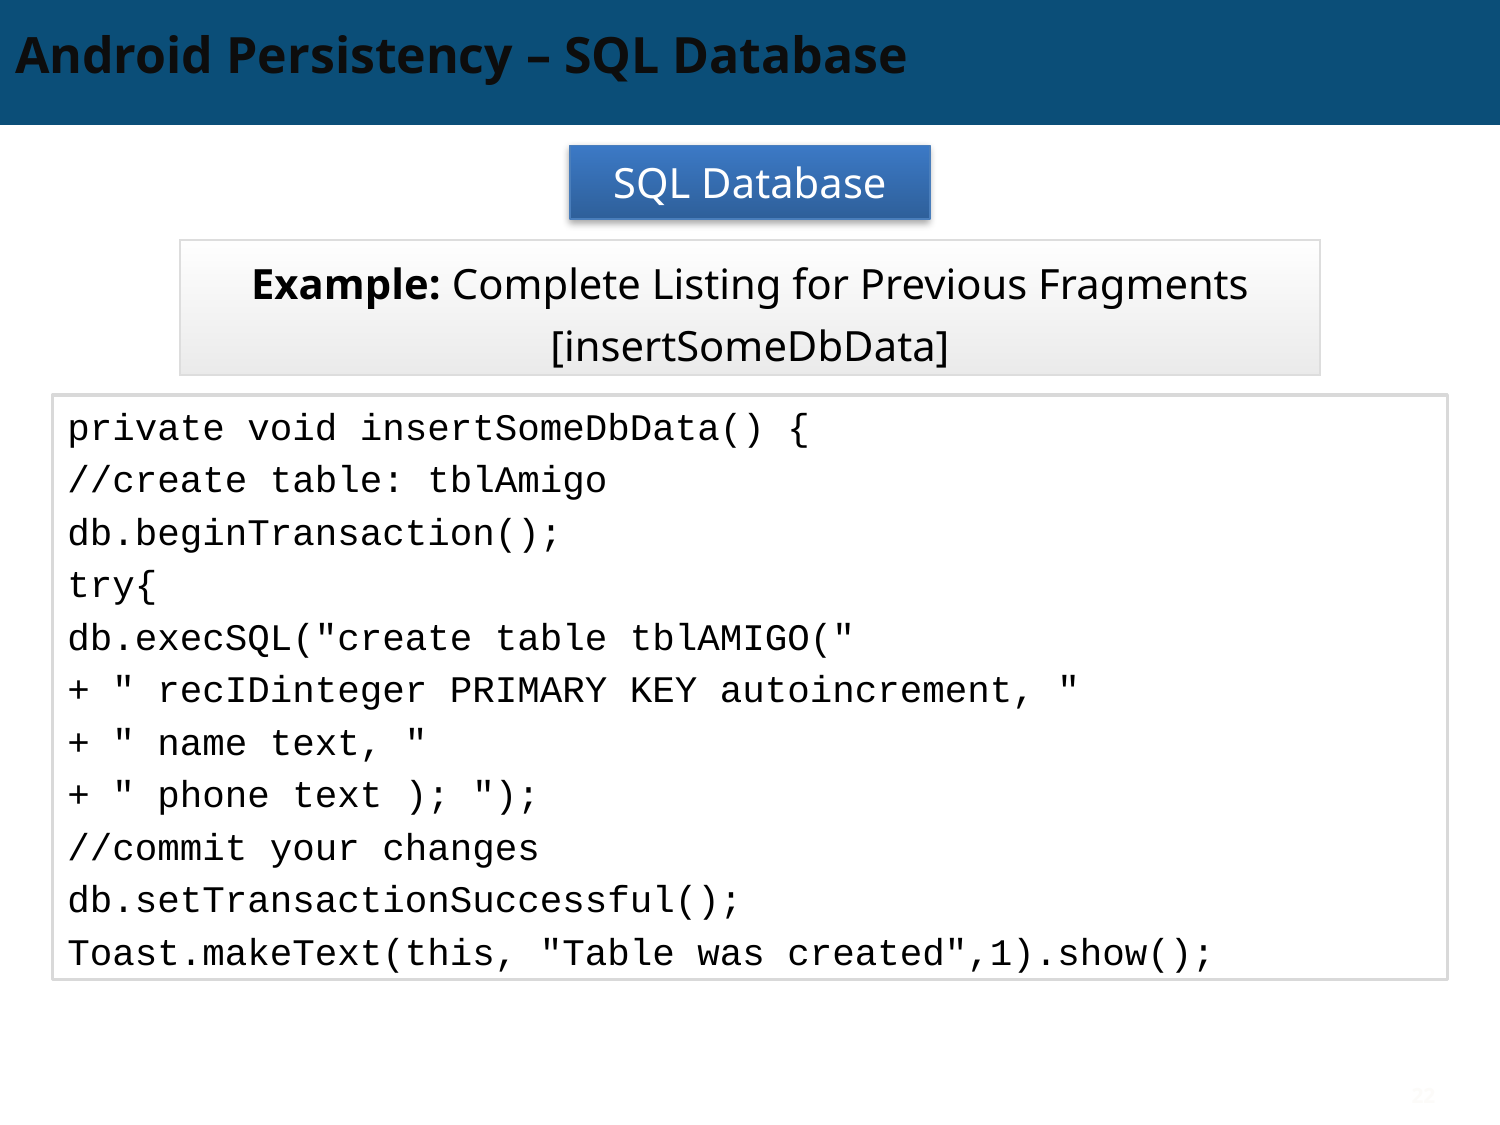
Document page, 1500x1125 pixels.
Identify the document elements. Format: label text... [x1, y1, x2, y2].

text_box private void insertSomeDbData() { //create table: tblAmigo db.beginTransaction(); try{ db.execSQL("create table tblAMIGO(" + " recIDinteger PRIMARY KEY autoincrement, " + " name text, " + " phone text ); "); //commit your changes db.setTransactionSuccessful(); Toast.makeText(this, "Table was created",1).show(); [52, 395, 1448, 980]
text_box SQL Database [569, 145, 931, 220]
title Android Persistency – SQL Database [0, 21, 1351, 86]
text_box Example: Complete Listing for Previous Fragments [insertSomeDbData] [179, 239, 1320, 375]
